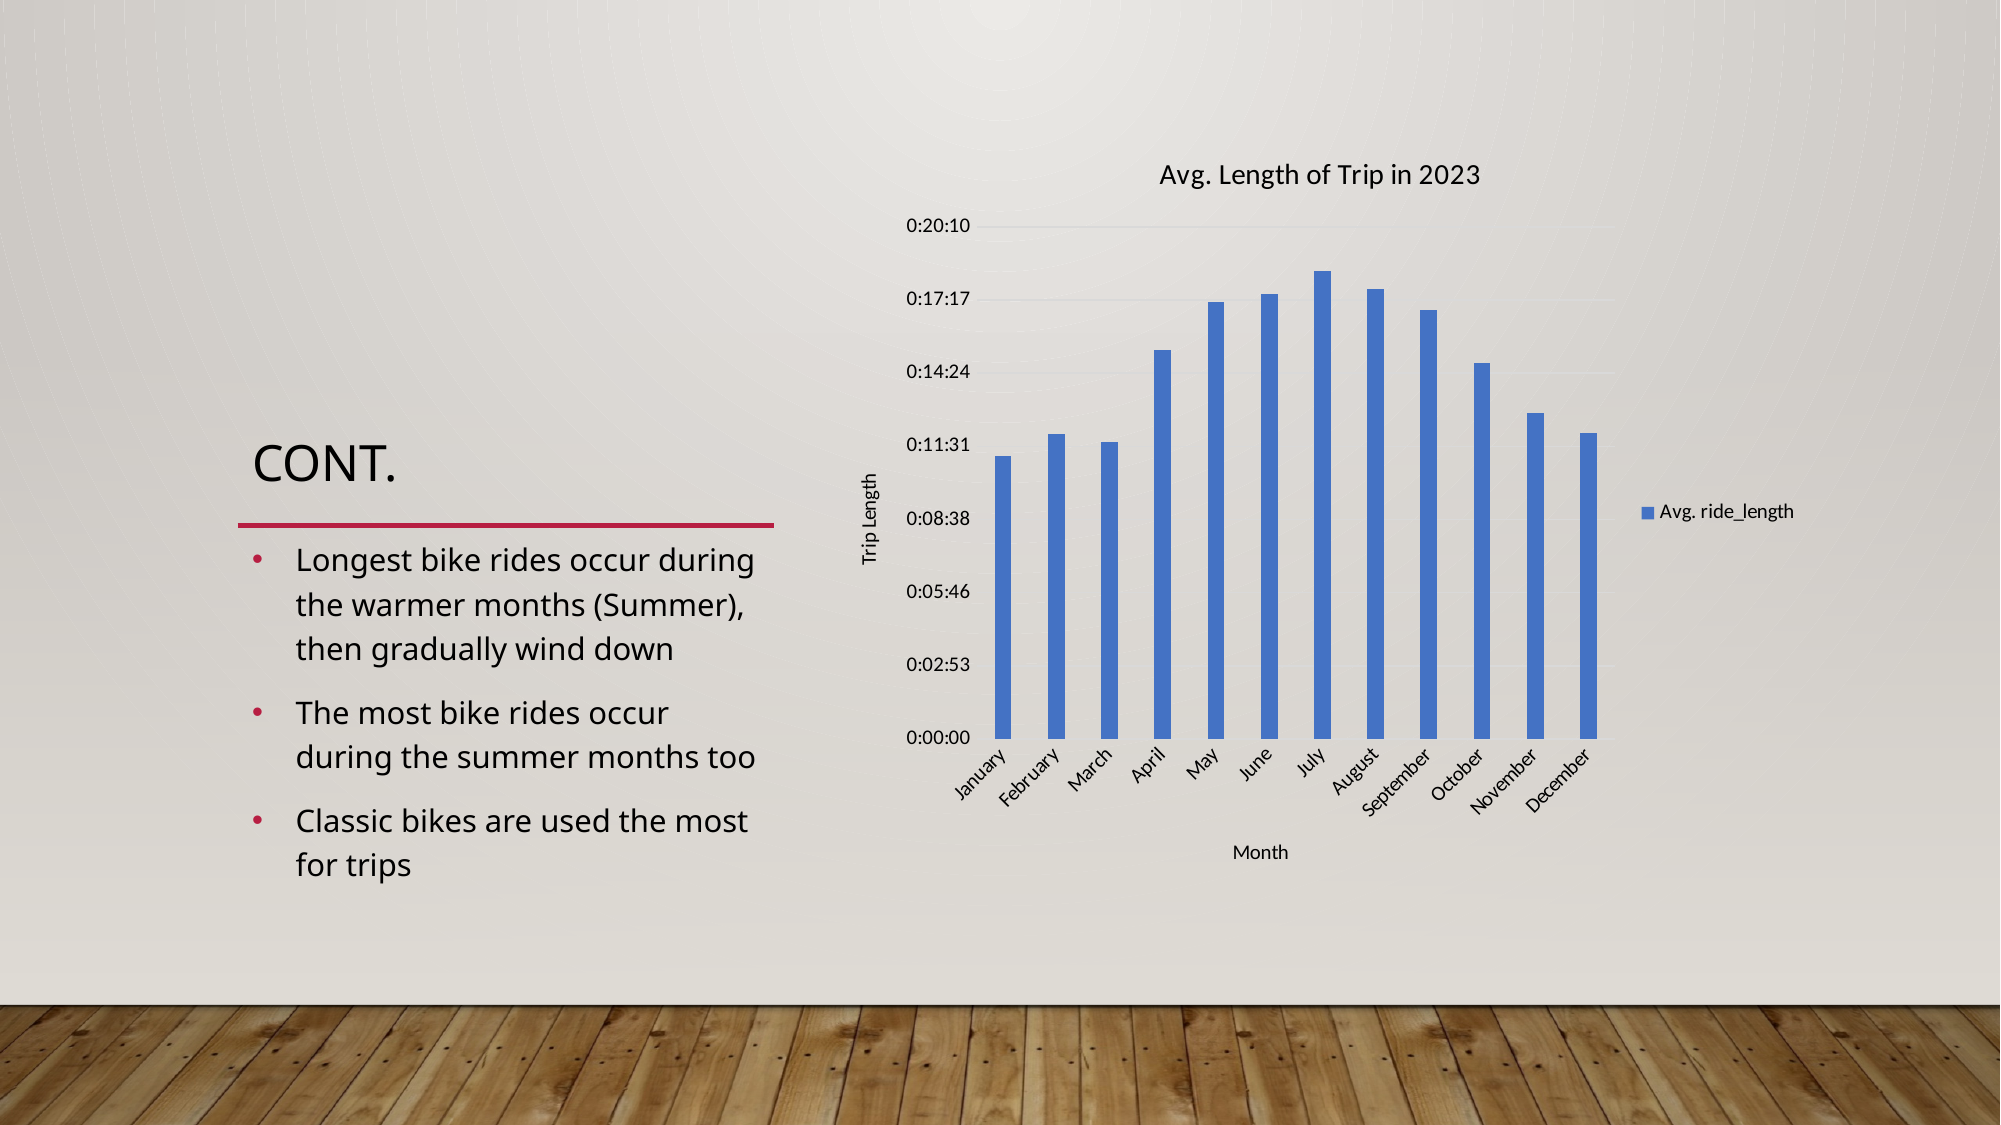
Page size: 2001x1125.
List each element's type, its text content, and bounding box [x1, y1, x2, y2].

chart [827, 130, 1814, 896]
title Cont. [236, 131, 774, 500]
picture [0, 1005, 2000, 1125]
list Longest bike rides occur during the warmer months (Summer), then gradually wind down The most bike rides occur during the summer months too Classic bikes are used the most for trips [236, 525, 775, 895]
